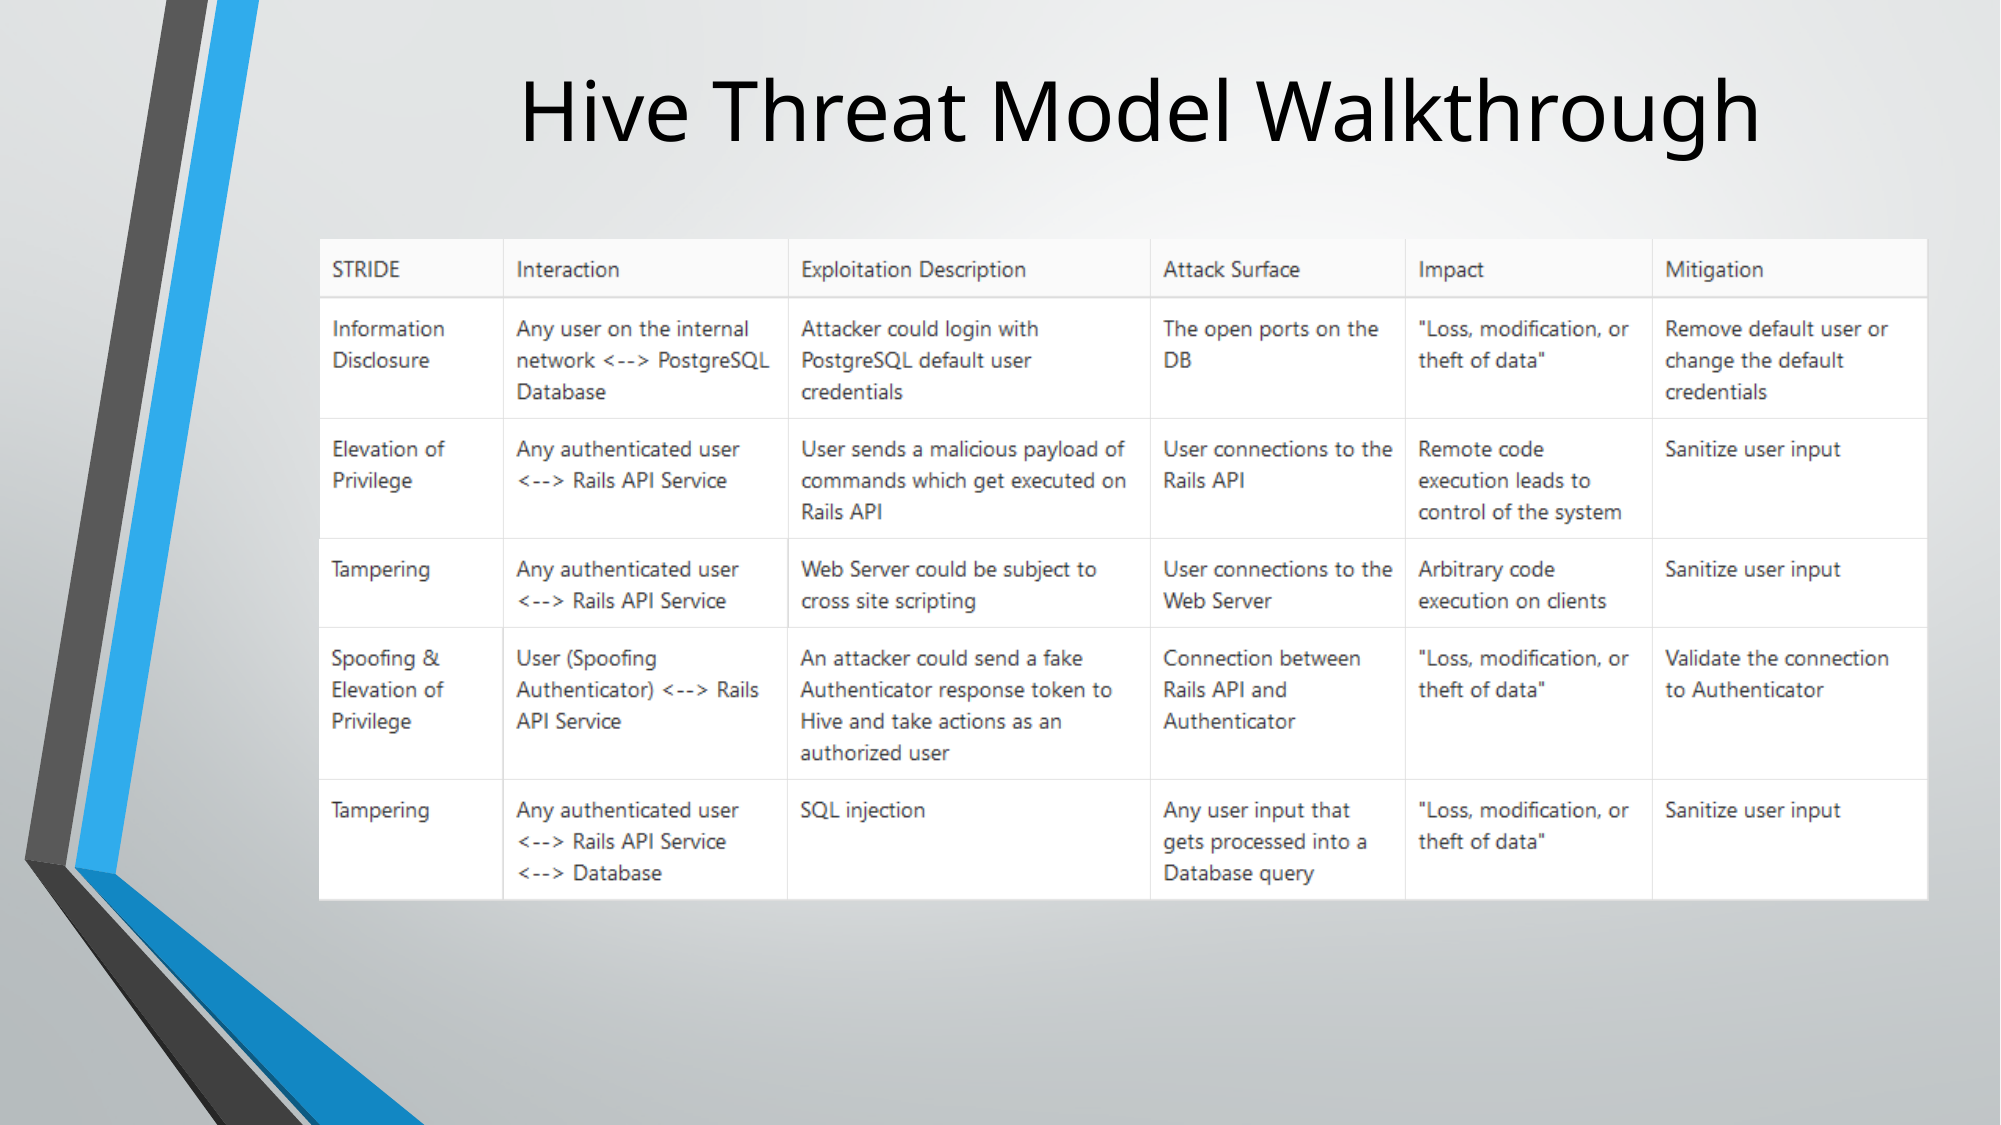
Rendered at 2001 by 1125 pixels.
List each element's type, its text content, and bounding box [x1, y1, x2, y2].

picture [319, 239, 1929, 901]
title Hive Threat Model Walkthrough [319, 27, 1964, 190]
